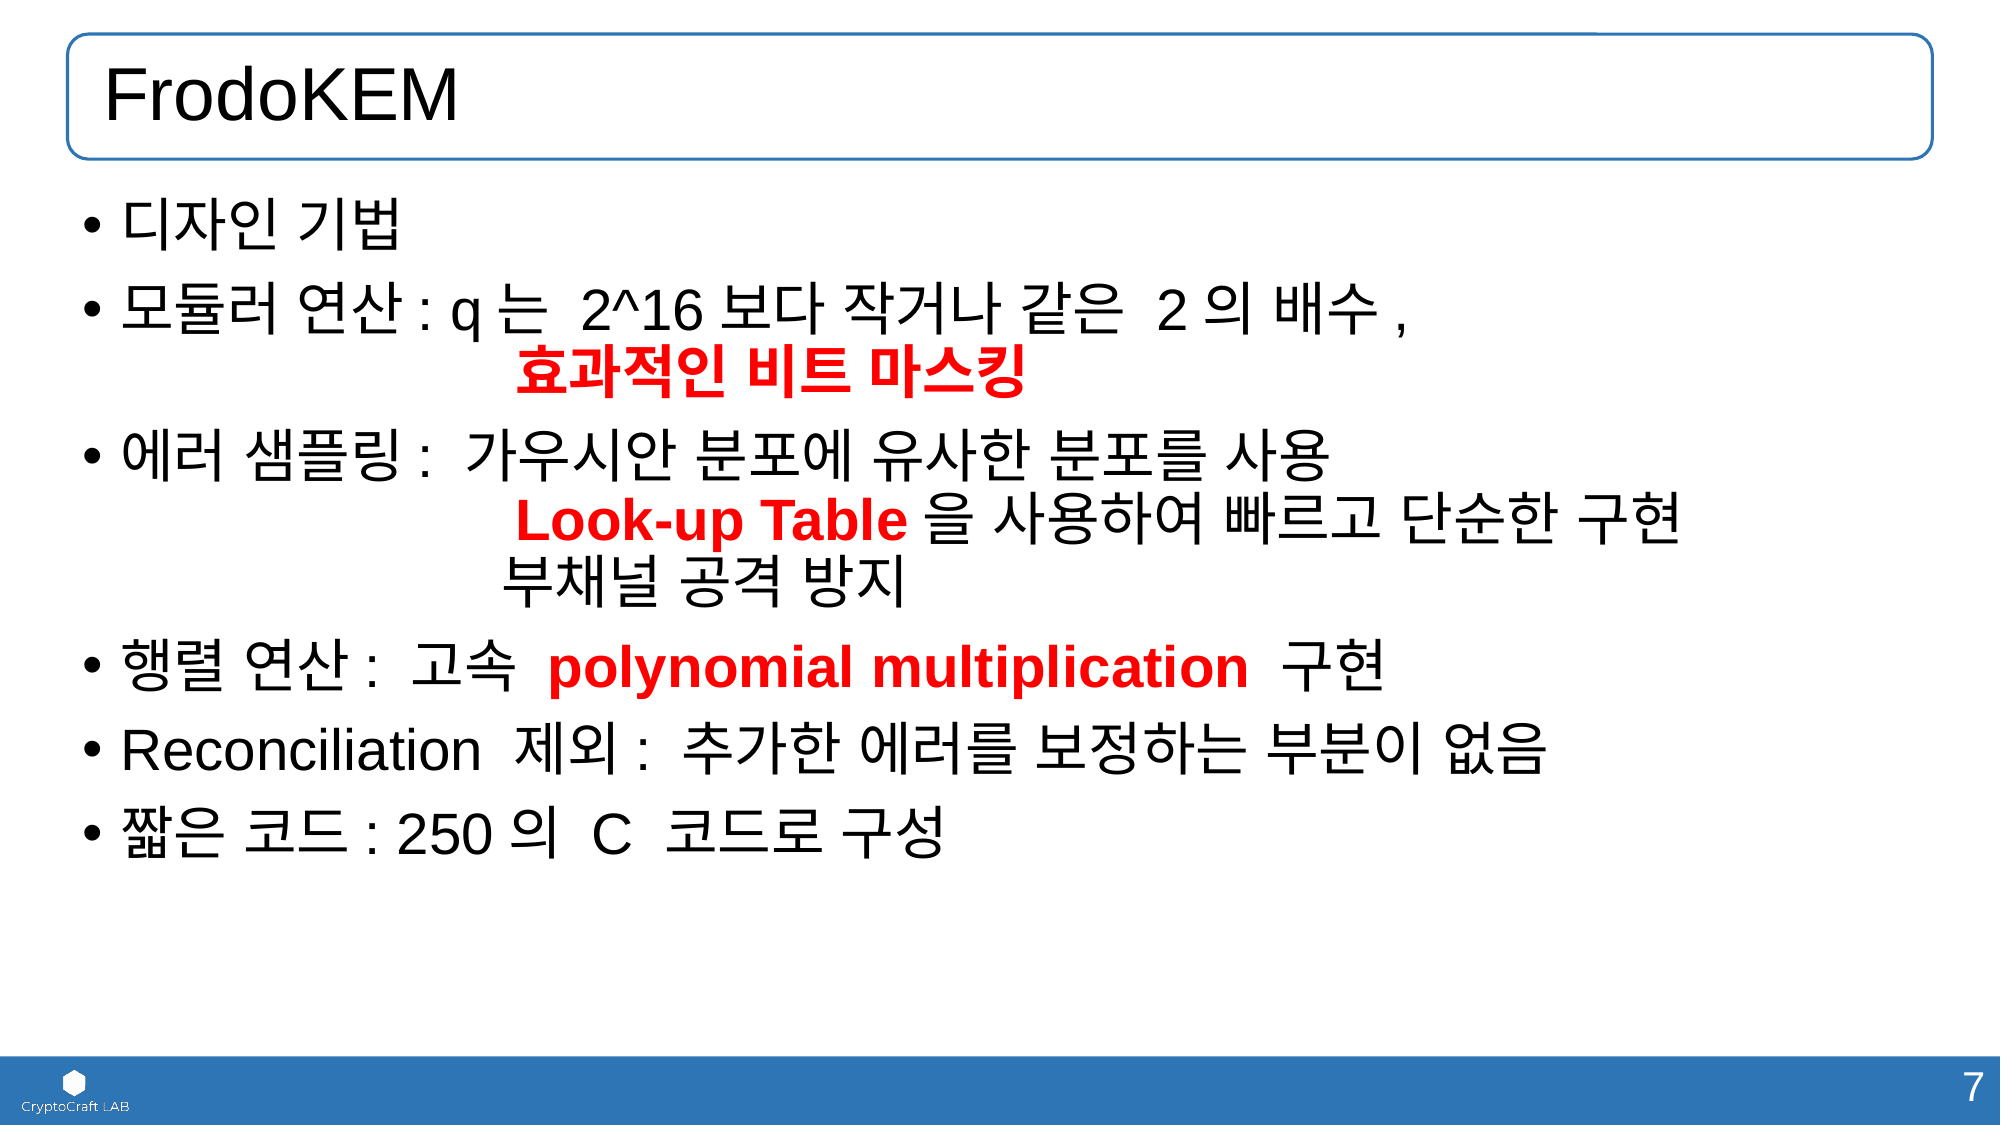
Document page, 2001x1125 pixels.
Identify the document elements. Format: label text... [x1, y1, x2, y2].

title FrodoKEM [67, 34, 1933, 160]
list 디자인 기법 모듈러 연산: q는 2^16보다 작거나 같은 2의 배수, 효과적인 비트 마스킹 에러 샘플링: 가우시안 분포에 유사한 분포를 사용 Look-up Table을 사용하여 빠르고 단순한 구현 부채널 공격 방지 행렬 연산: 고속 polynomial multiplication 구현 Reconciliation 제외: 추가한 에러를 보정하는 부분이 없음 짧은 코드: 250의 C 코드로 구성 [67, 189, 1933, 1019]
picture [13, 1061, 138, 1123]
